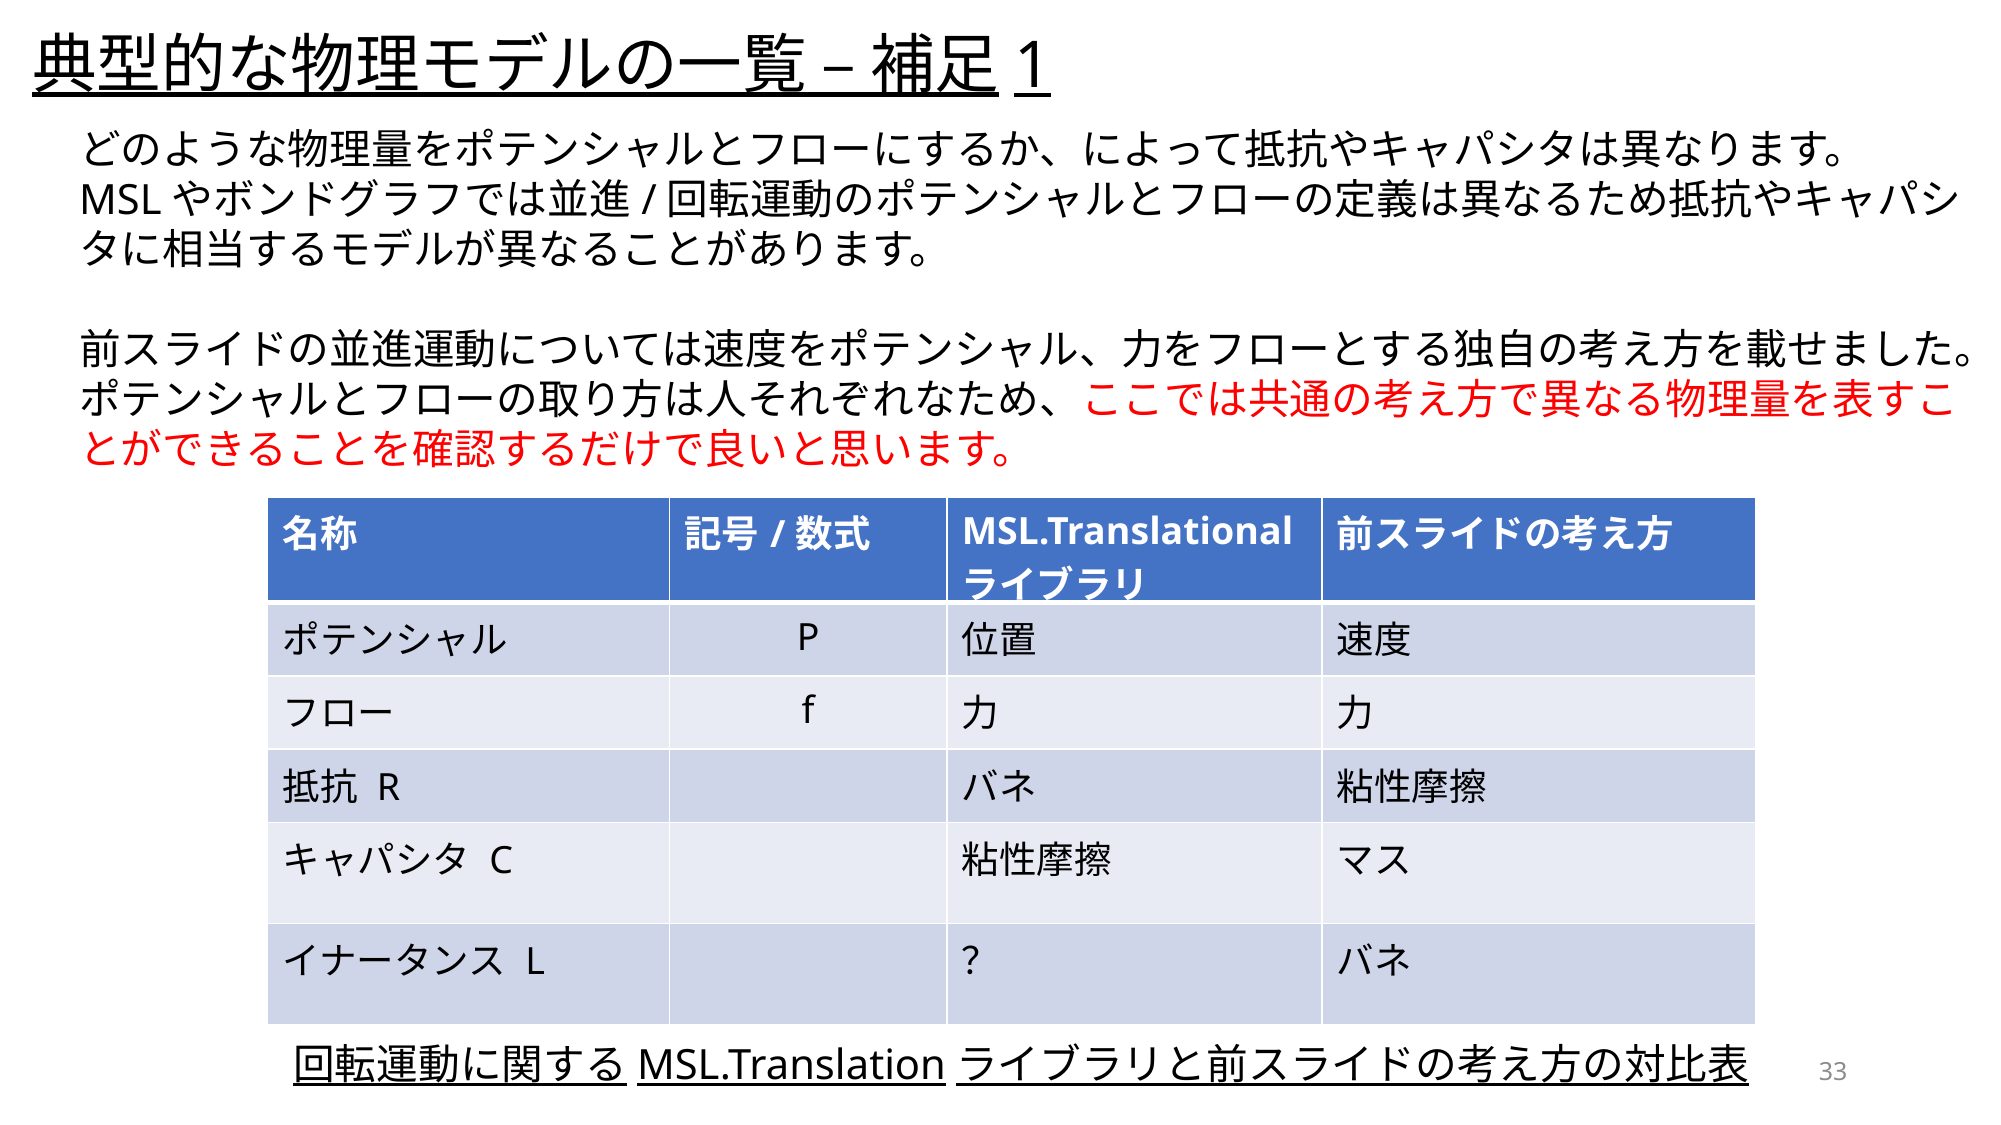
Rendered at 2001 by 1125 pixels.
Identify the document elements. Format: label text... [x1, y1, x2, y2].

text_box 典型的な物理モデルの一覧 – 補足1 [24, 14, 1060, 109]
text_box 回転運動に関するMSL.Translationライブラリと前スライドの考え方の対比表 [278, 1030, 1765, 1096]
slide_number 33 [1412, 1042, 1863, 1103]
text_box どのような物理量をポテンシャルとフローにするか、によって抵抗やキャパシタは異なります。 MSLやボンドグラフでは並進/回転運動のポテンシャルとフローの定義は異なるため抵抗やキャパシタに相当するモデルが異なることがあります。 前スライドの並進運動については速度をポテンシャル、力をフローとする独自の考え方を載せました。 ポテンシャルとフローの取り方は人それぞれなため、ここでは共通の考え方で異なる物理量を表すことができることを確認するだけで良いと思います。 [64, 115, 1979, 480]
